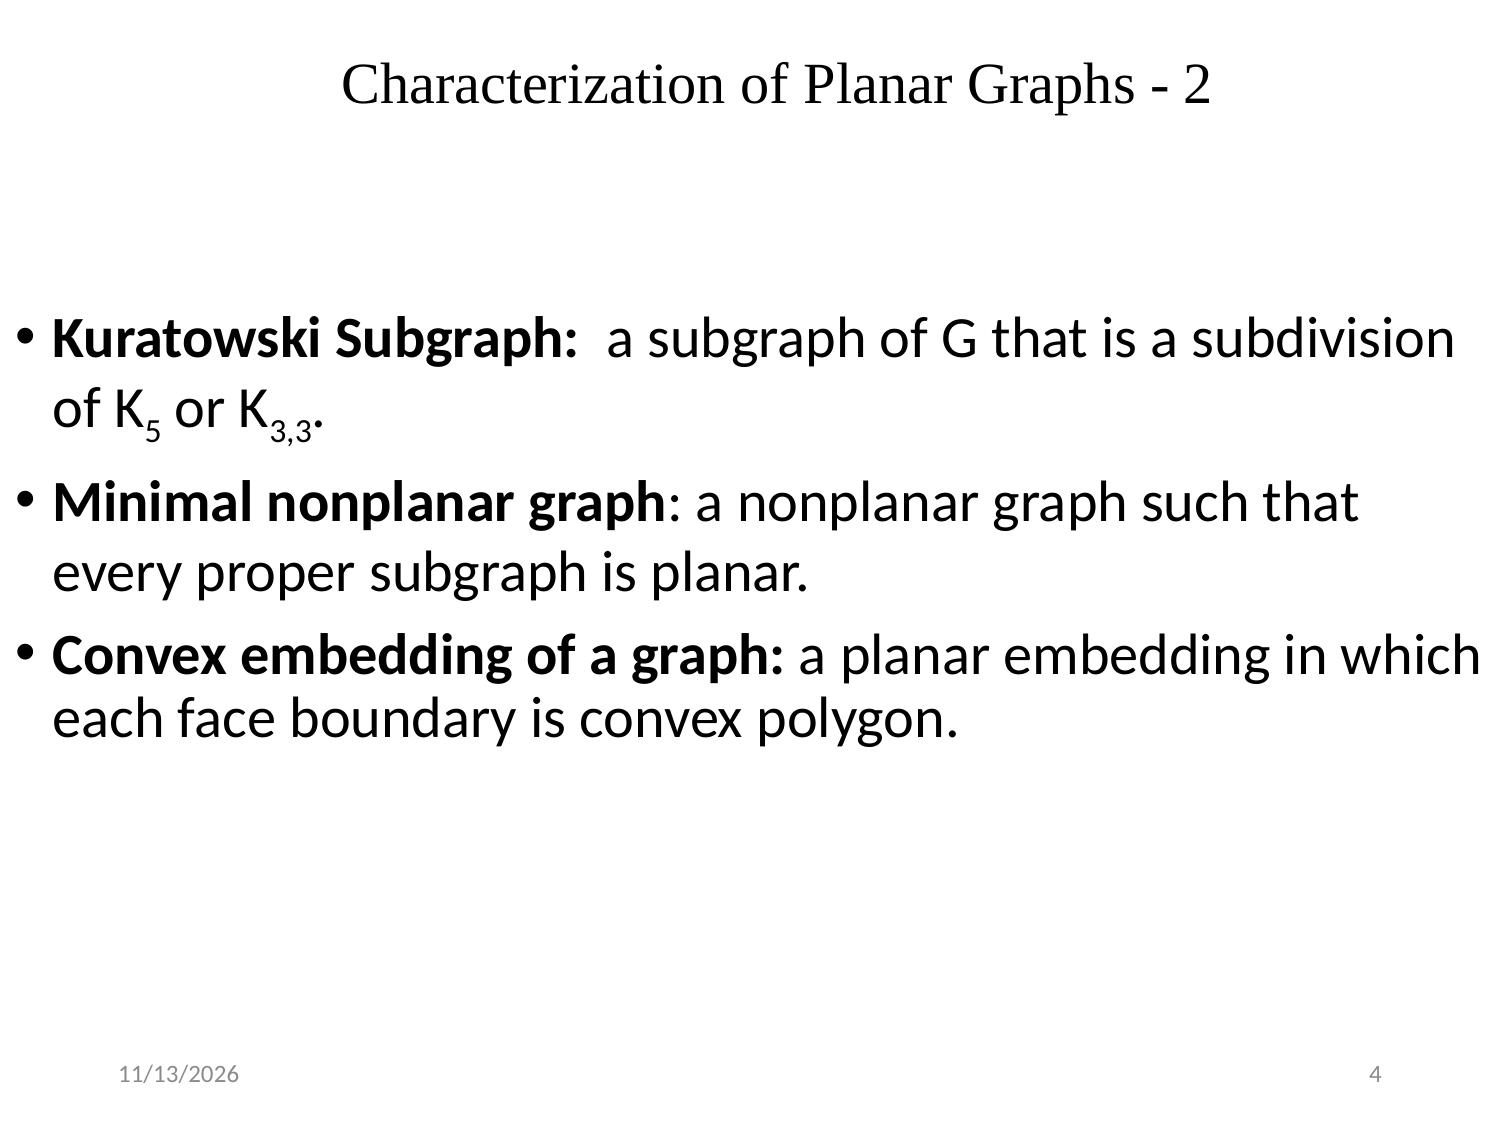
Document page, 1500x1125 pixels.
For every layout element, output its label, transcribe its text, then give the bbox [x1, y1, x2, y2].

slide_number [103, 1042, 441, 1103]
list Kuratowski Subgraph: a subgraph of G that is a subdivision of K5 or K3,3. Minimal nonplanar graph: a nonplanar graph such that every proper subgraph is planar. Convex embedding of a graph: a planar embedding in which each face boundary is convex polygon. [0, 299, 1500, 1125]
title Characterization of Planar Graphs - 2 [119, 30, 1436, 139]
slide_number 4 [1059, 1042, 1397, 1103]
